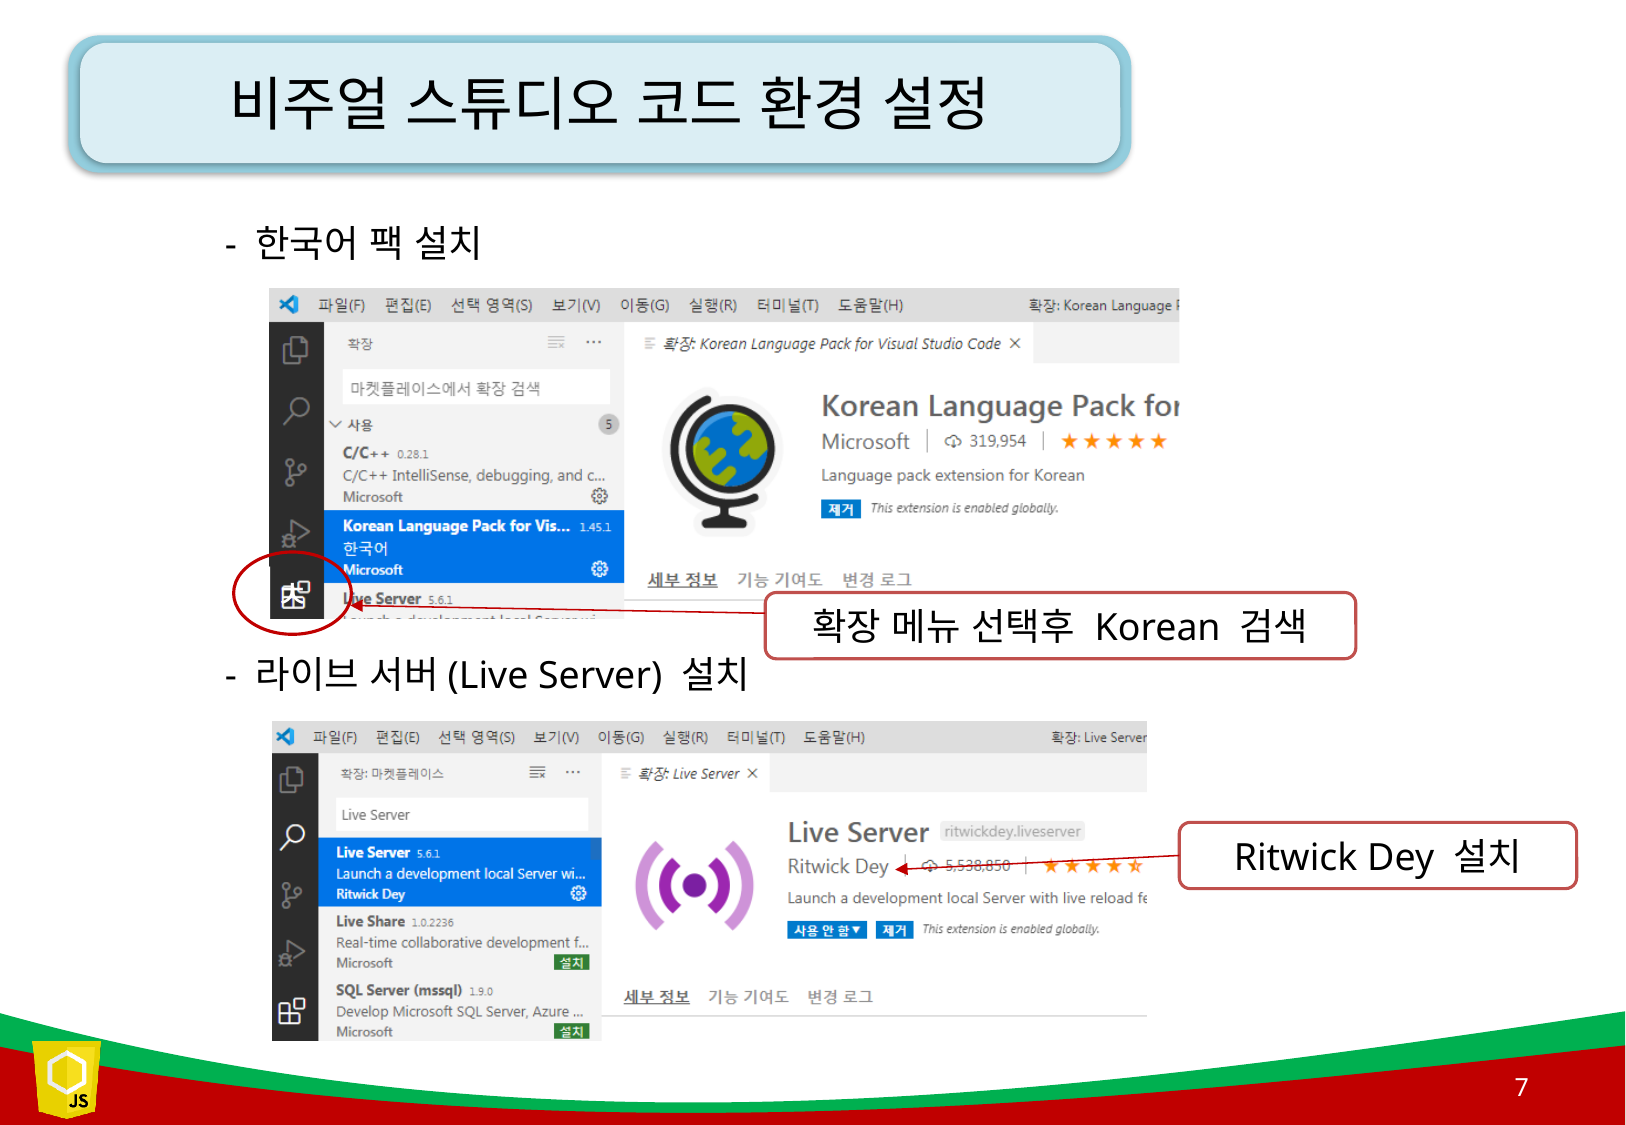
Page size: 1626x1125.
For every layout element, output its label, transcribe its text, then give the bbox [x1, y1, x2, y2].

text_box - 한국어 팩 설치 [210, 212, 579, 273]
text_box - 라이브 서버(Live Server) 설치 [210, 643, 825, 704]
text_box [349, 605, 766, 614]
picture [32, 1041, 101, 1119]
picture [271, 721, 1147, 1041]
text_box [894, 855, 1180, 870]
slide_number 7 [1452, 1058, 1544, 1119]
text_box ㅊ [231, 555, 331, 637]
text_box Ritwick Dey 설치 [1177, 820, 1579, 891]
title 비주얼 스튜디오 코드 환경 설정 [68, 32, 1121, 173]
picture [268, 288, 1180, 619]
text_box 확장 메뉴 선택후 Korean 검색 [763, 590, 1358, 661]
